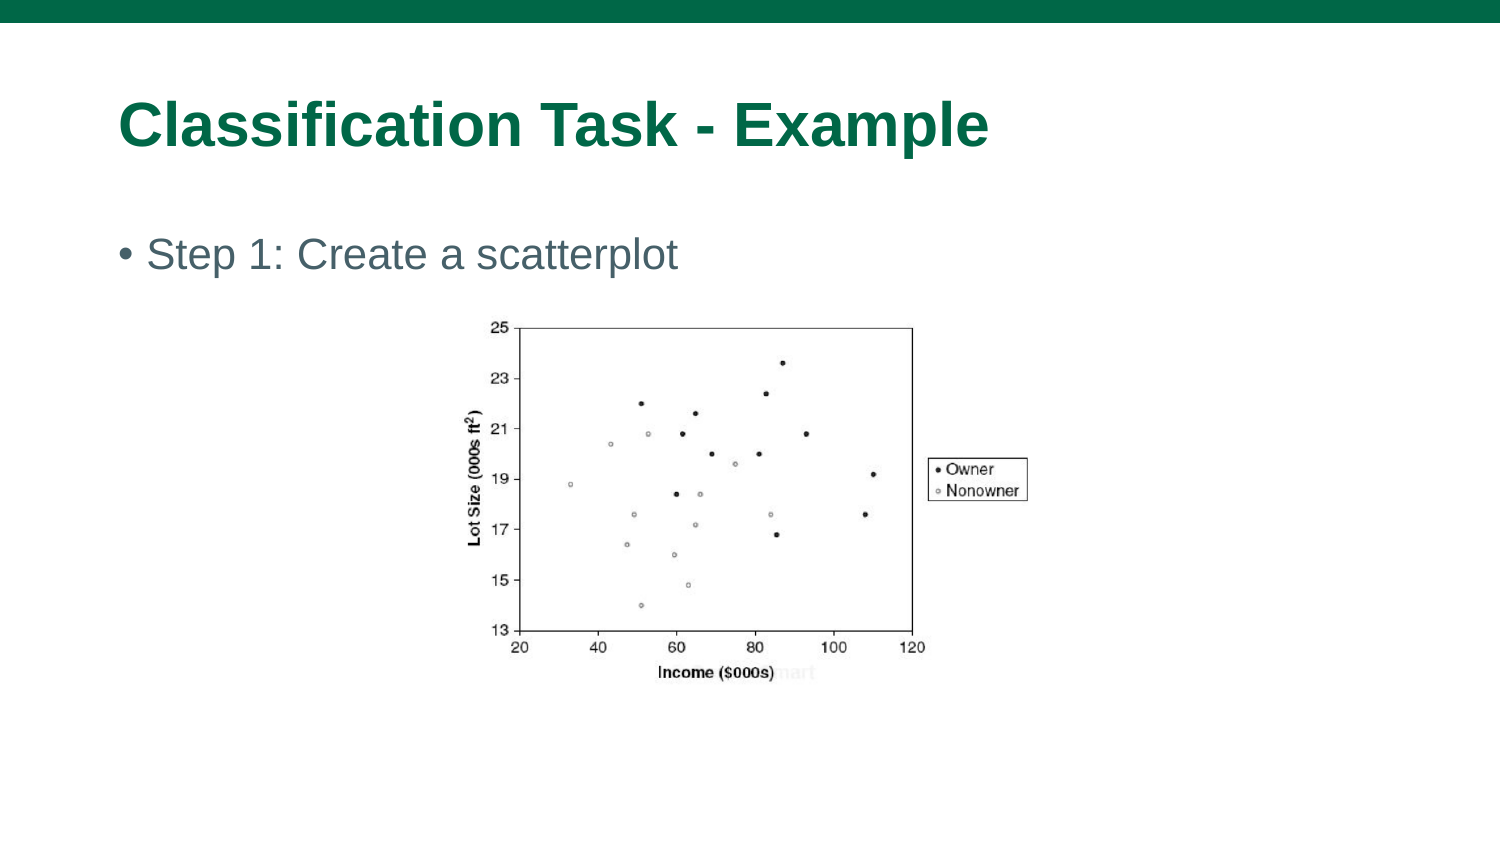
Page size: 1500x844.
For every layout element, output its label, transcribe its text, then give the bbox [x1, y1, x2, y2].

picture [459, 315, 1032, 688]
list Step 1: Create a scatterplot [103, 224, 1397, 760]
title Classification Task - Example [103, 44, 1397, 208]
